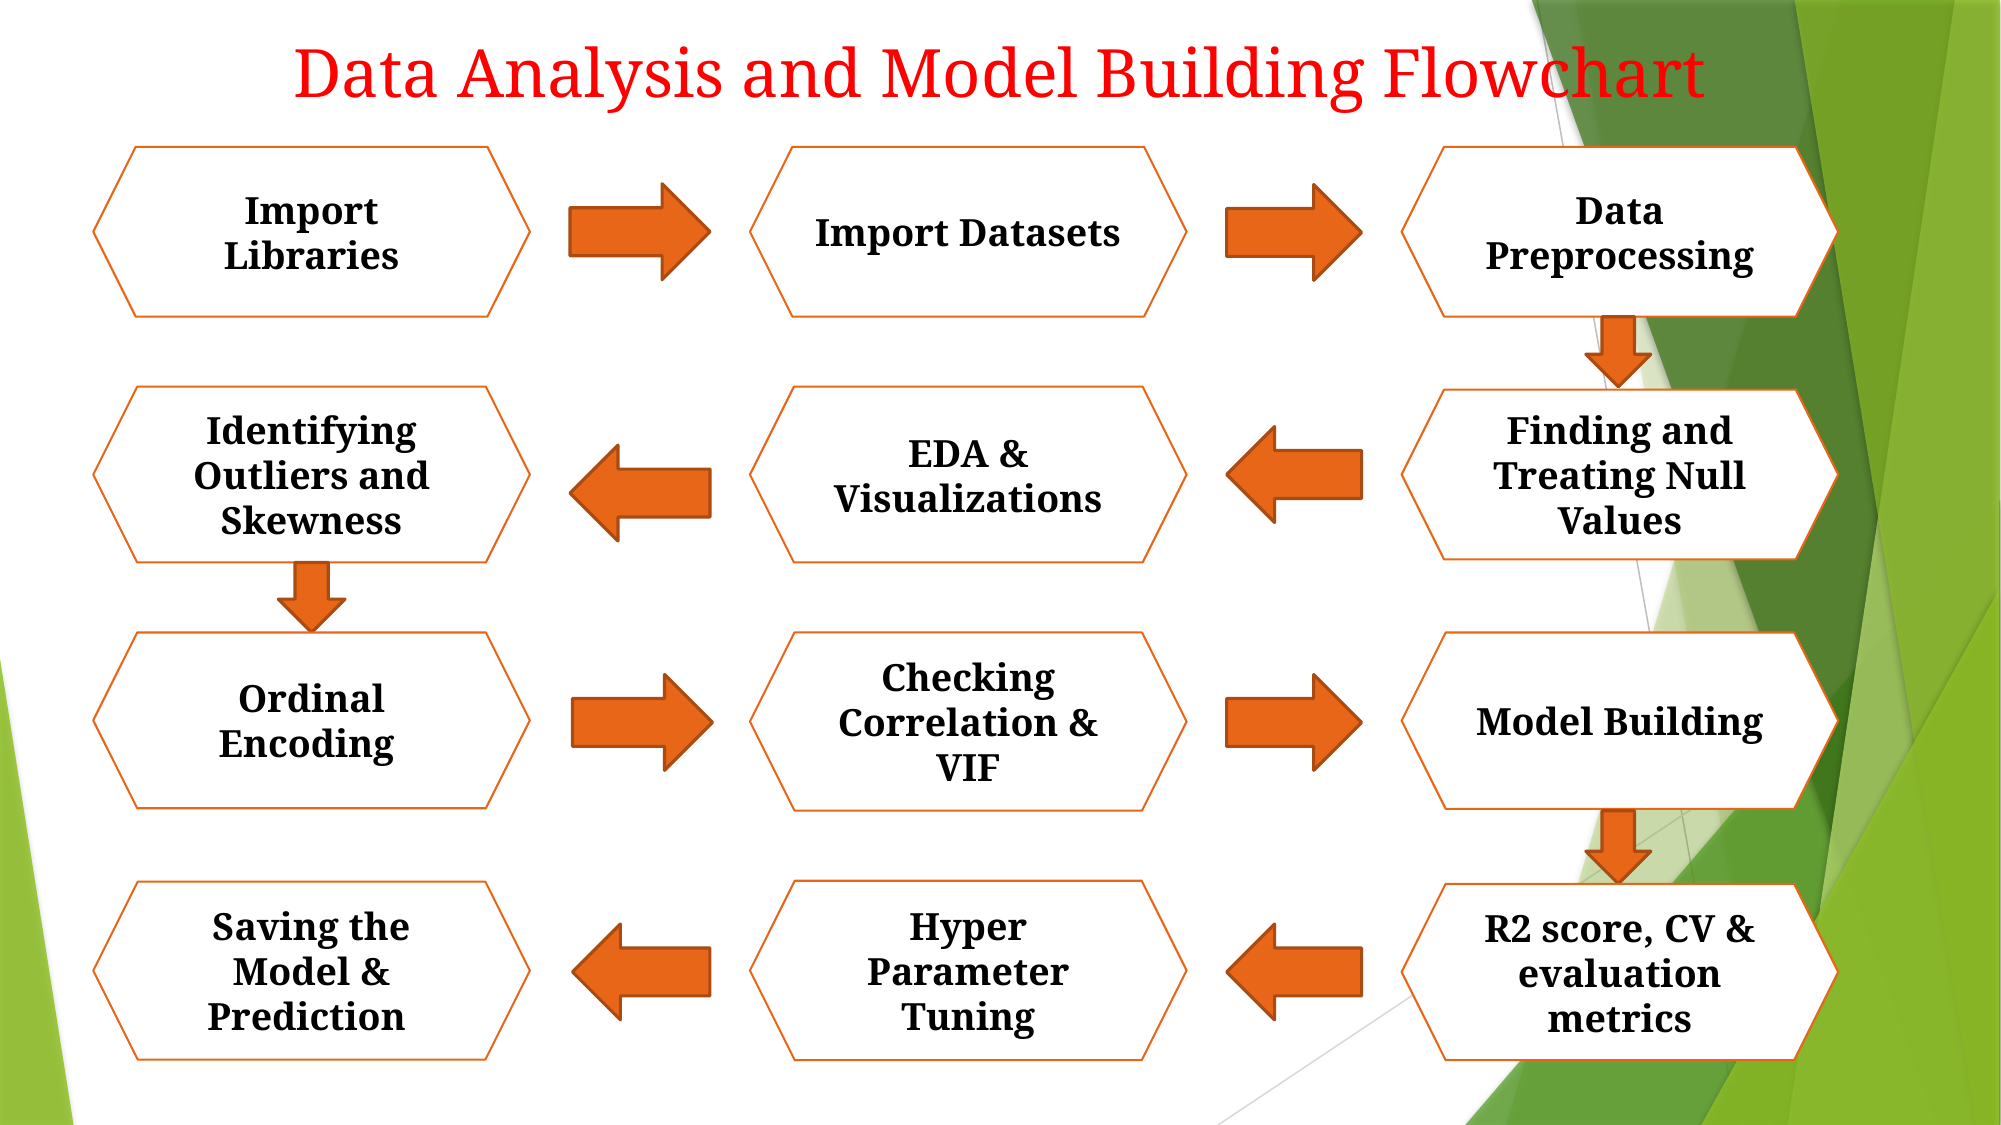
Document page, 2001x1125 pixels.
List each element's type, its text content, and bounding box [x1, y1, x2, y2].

text_box R2 score, CV & evaluation metrics [1400, 882, 1840, 1062]
text_box Finding and Treating Null Values [1400, 388, 1840, 561]
text_box [568, 182, 712, 282]
text_box [1225, 922, 1364, 1022]
text_box Identifying Outliers and Skewness [92, 385, 531, 564]
text_box Model Building [1400, 631, 1840, 810]
text_box Import Datasets [749, 145, 1188, 318]
text_box Data Preprocessing [1400, 145, 1840, 318]
text_box [1584, 809, 1653, 882]
text_box [1584, 315, 1653, 388]
text_box [1225, 425, 1364, 524]
text_box Data Analysis and Model Building Flowchart [0, 23, 2000, 119]
text_box Ordinal Encoding [92, 631, 531, 810]
text_box Hyper Parameter Tuning [749, 879, 1188, 1062]
text_box [276, 560, 347, 631]
text_box Checking Correlation & VIF [749, 631, 1188, 812]
text_box [570, 673, 714, 772]
text_box Saving the Model & Prediction [92, 880, 531, 1061]
text_box [571, 922, 712, 1022]
text_box Import Libraries [92, 145, 531, 318]
text_box [568, 443, 712, 543]
text_box [1225, 673, 1363, 772]
text_box [1225, 183, 1363, 282]
text_box EDA & Visualizations [749, 385, 1188, 564]
